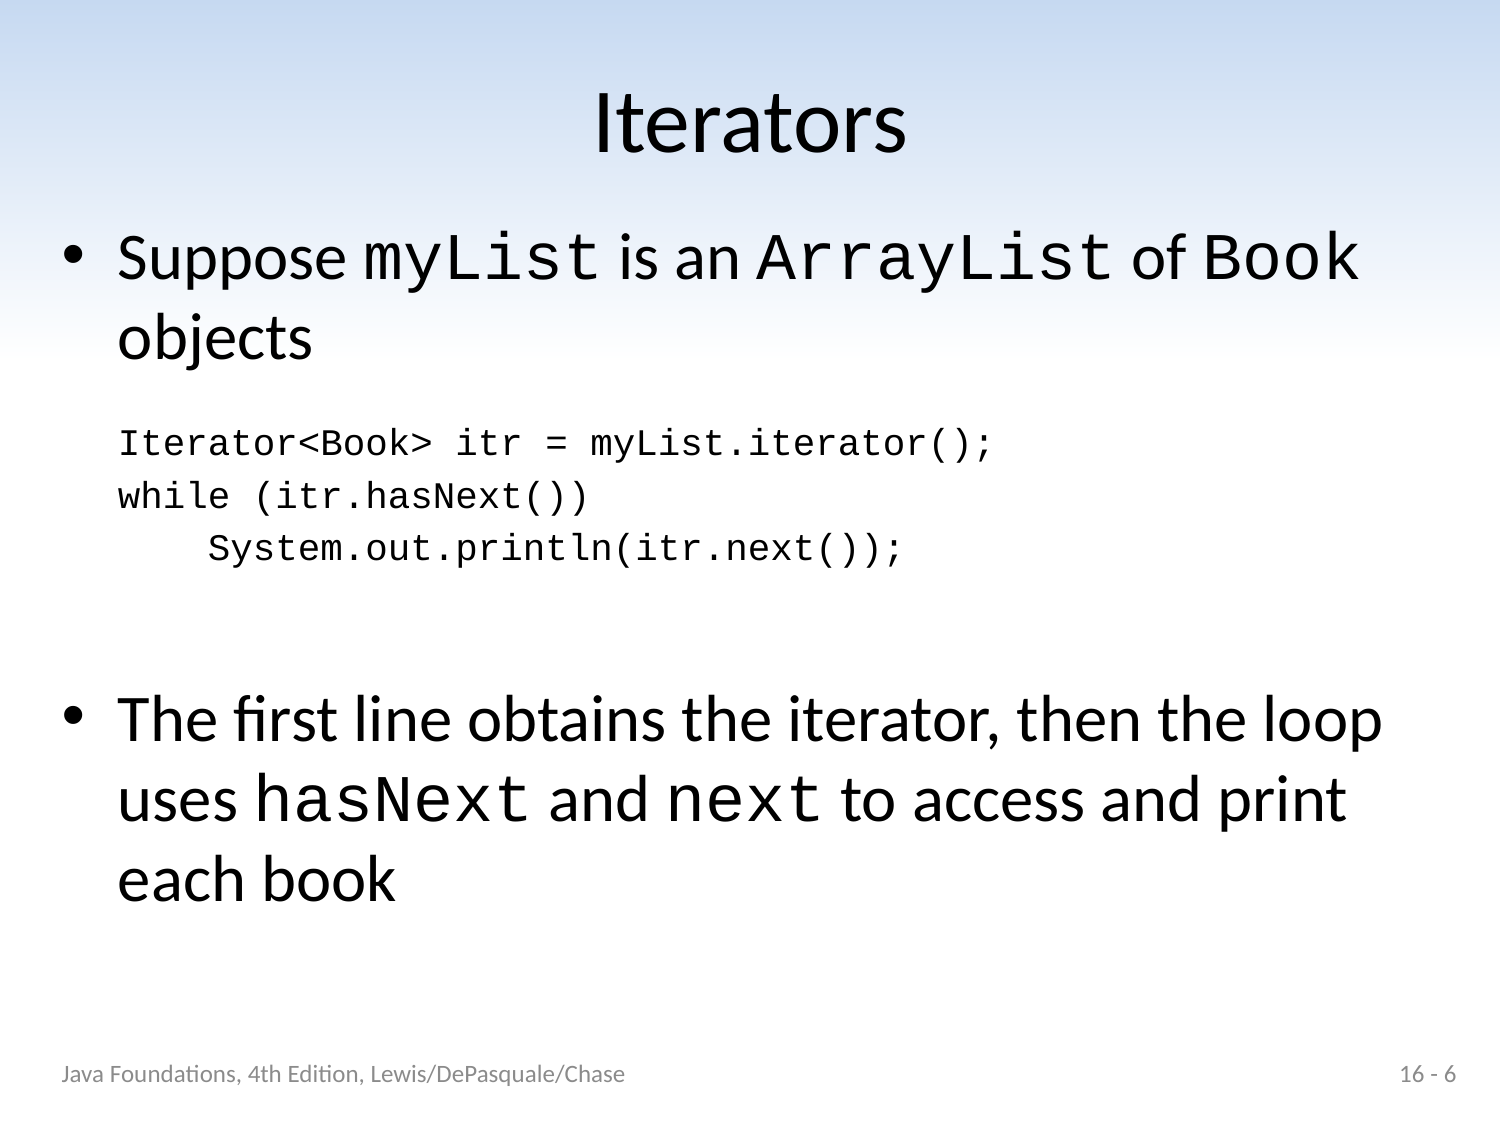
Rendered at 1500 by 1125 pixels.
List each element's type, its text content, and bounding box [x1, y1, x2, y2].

slide_number 16 - 6 [1121, 1042, 1472, 1103]
list Suppose myList is an ArrayList of Book objects Iterator<Book> itr = myList.iterator(); while (itr.hasNext()) System.out.println(itr.next()); The first line obtains the iterator, then the loop uses hasNext and next to access and print each book [46, 205, 1473, 1043]
footer Java Foundations, 4th Edition, Lewis/DePasquale/Chase [46, 1042, 1121, 1103]
title Iterators [28, 45, 1473, 186]
